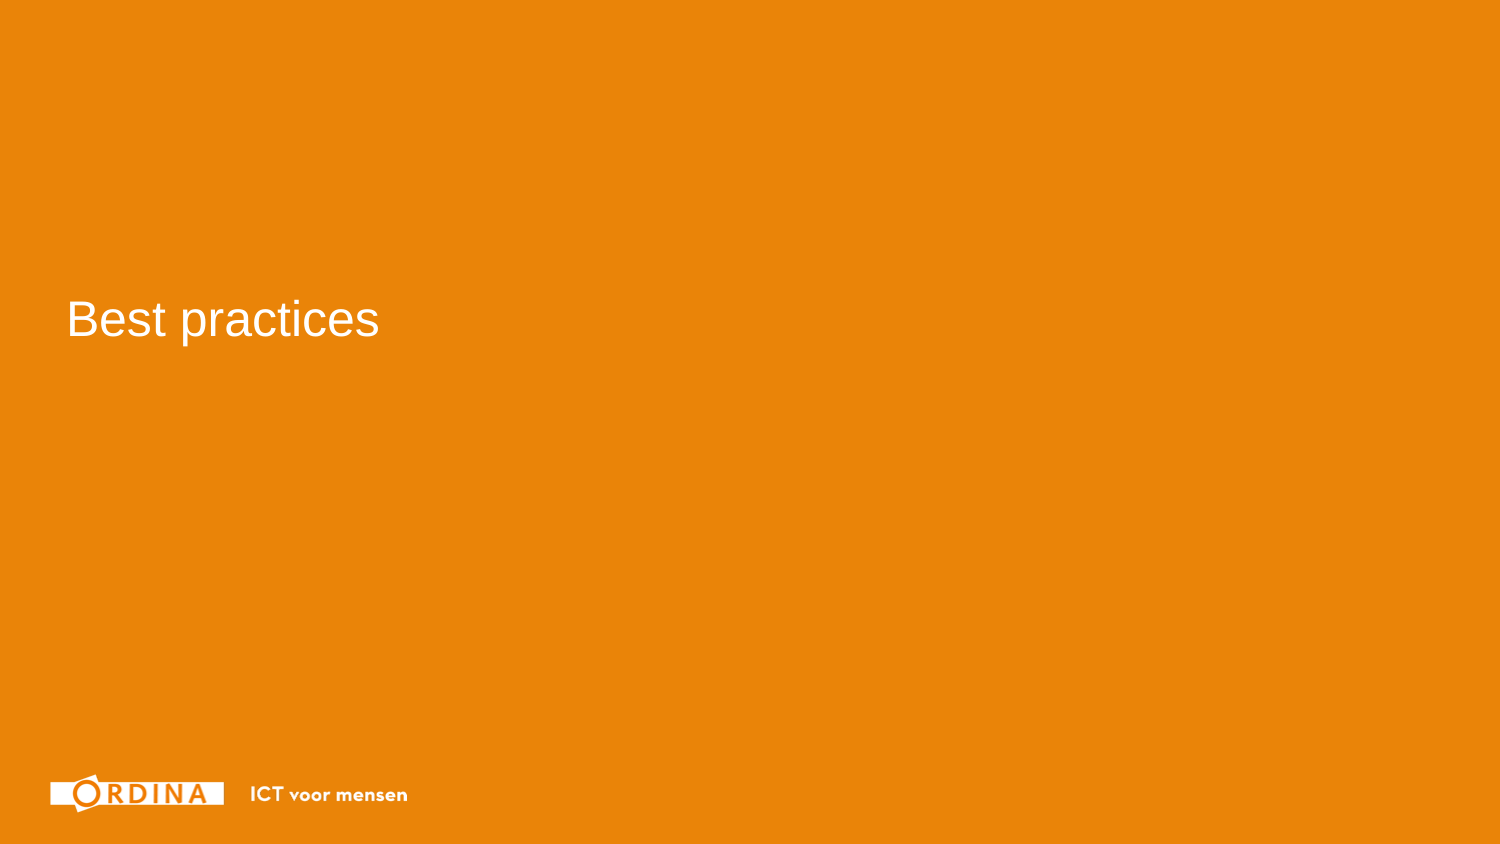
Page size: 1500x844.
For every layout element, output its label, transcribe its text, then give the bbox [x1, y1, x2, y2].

picture [50, 774, 407, 813]
list Best practices [51, 278, 738, 385]
